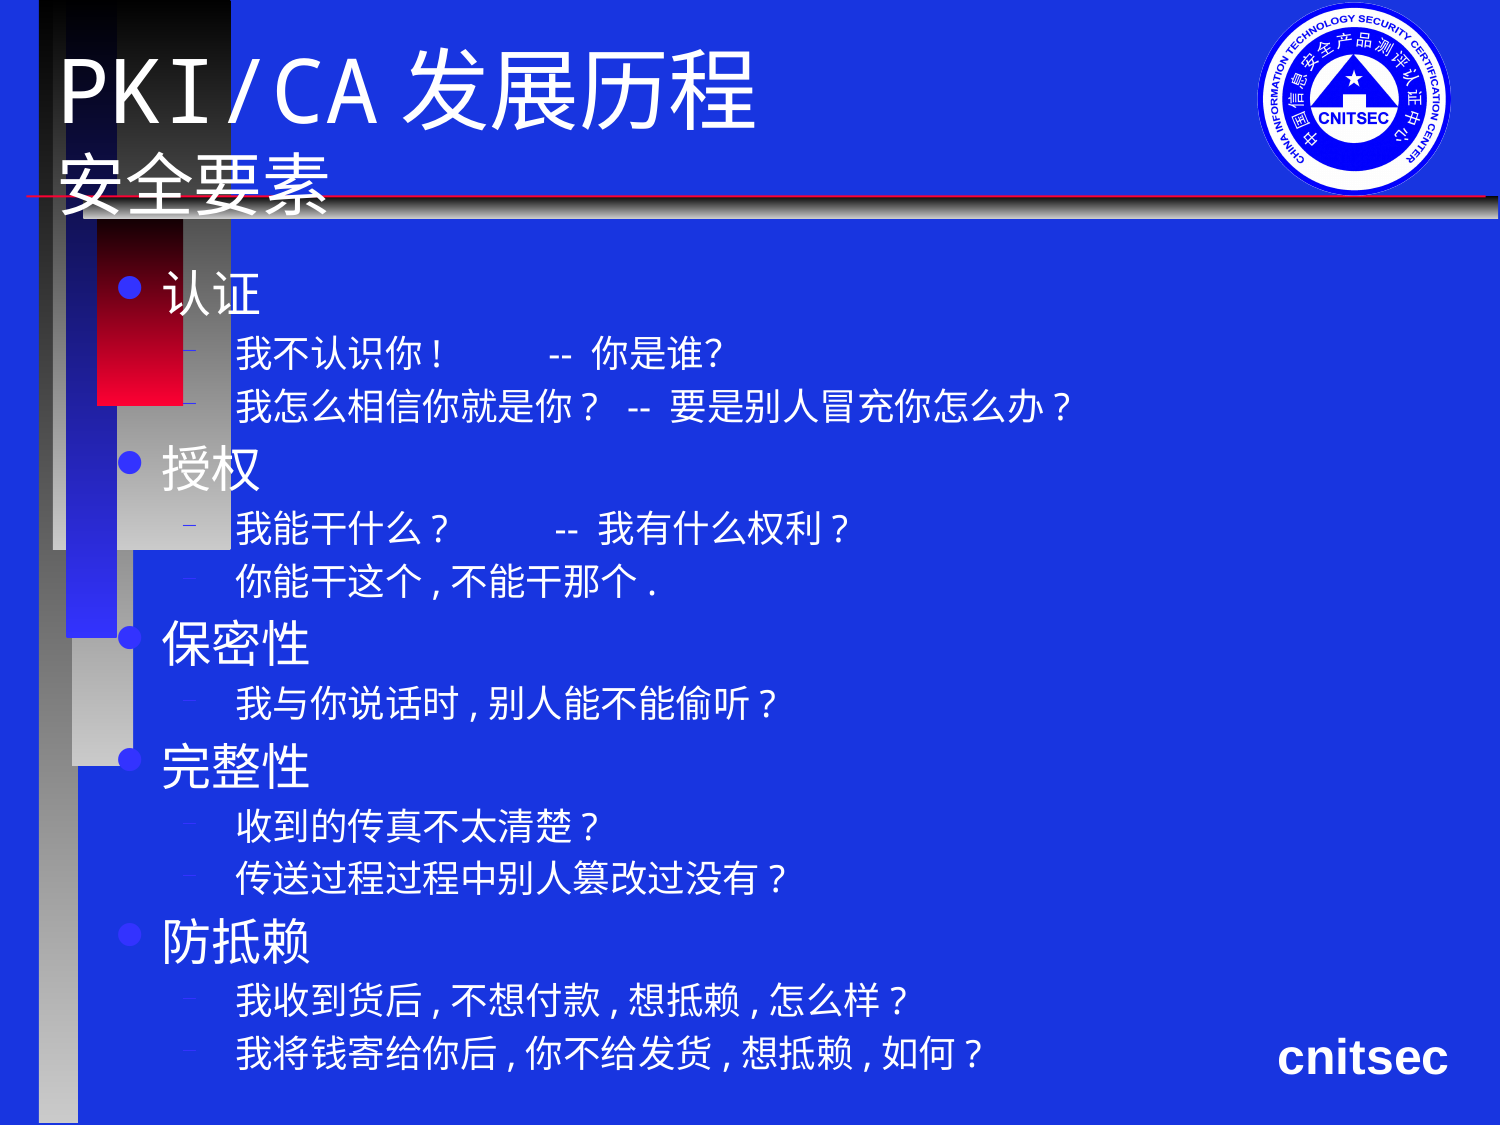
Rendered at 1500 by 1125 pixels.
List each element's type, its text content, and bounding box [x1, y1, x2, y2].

text_box 认证 我不认识你! -- 你是谁？ 我怎么相信你就是你? -- 要是别人冒充你怎么办? 授权 我能干什么? -- 我有什么权利? 你能干这个,不能干那个. 保密性 我与你说话时,别人能不能偷听? 完整性 收到的传真不太清楚? 传送过程过程中别人篡改过没有? 防抵赖 我收到货后,不想付款,想抵赖,怎么样? 我将钱寄给你后,你不给发货,想抵赖,如何? [100, 255, 1438, 1125]
title PKI/CA发展历程 安全要素 [40, 30, 1188, 232]
picture [1257, 2, 1453, 197]
